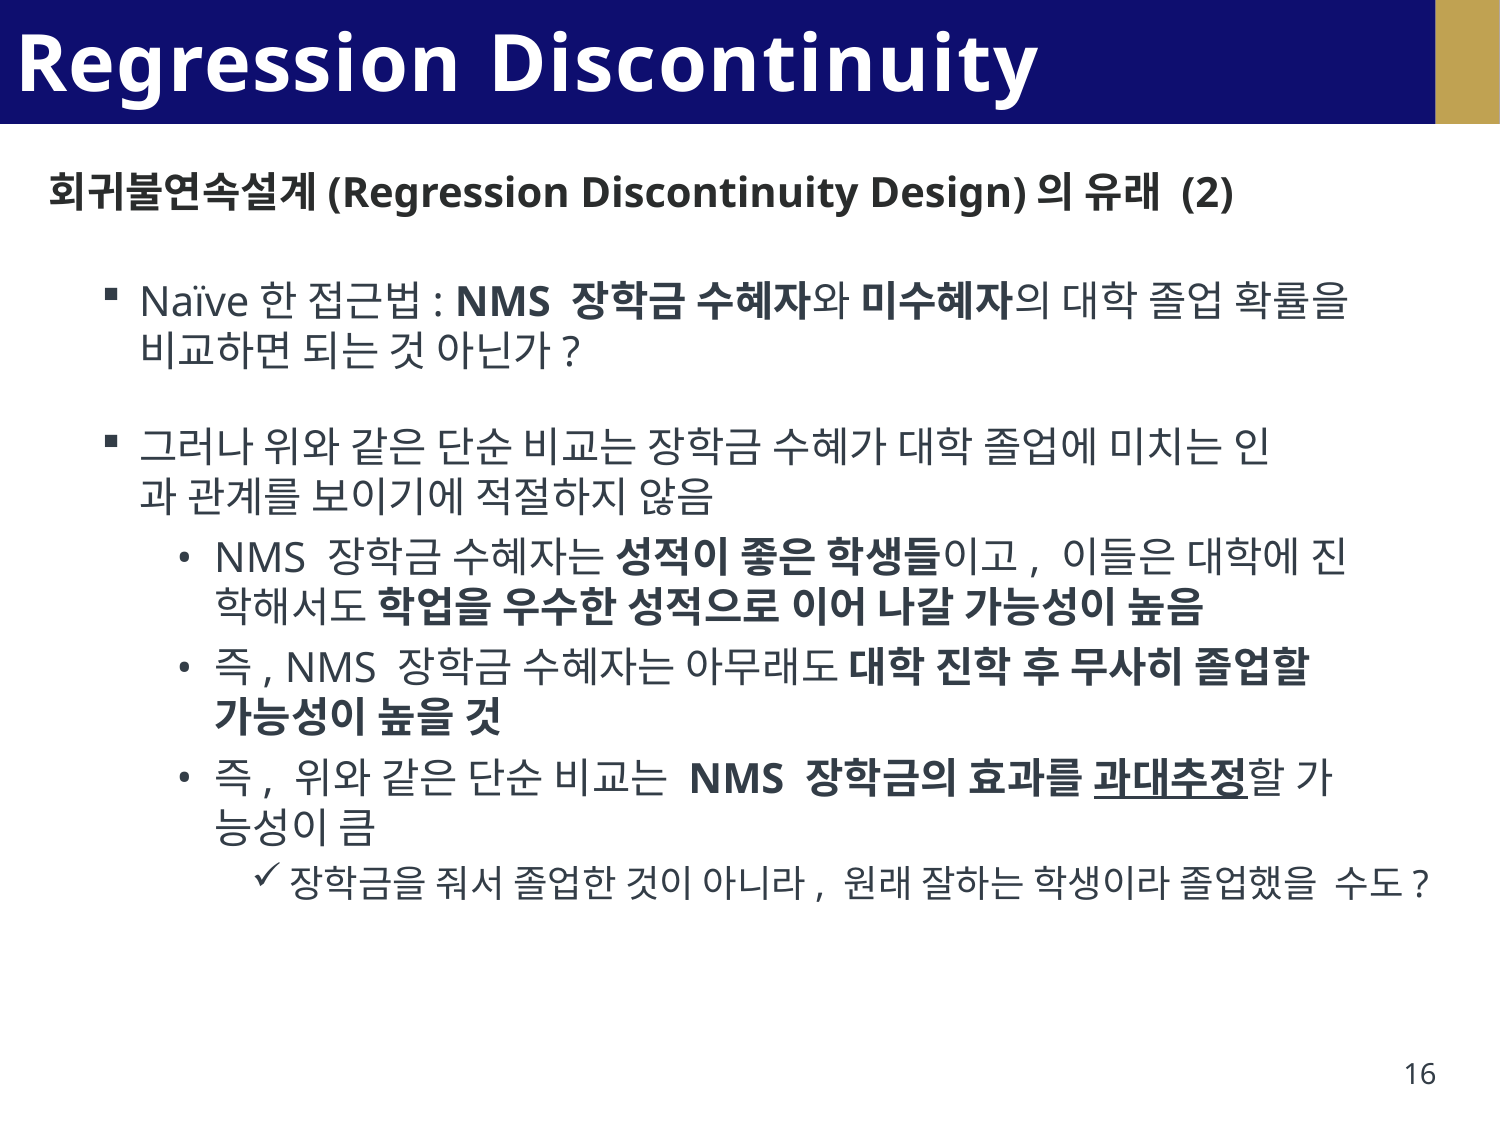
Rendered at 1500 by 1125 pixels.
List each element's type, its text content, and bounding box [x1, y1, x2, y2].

title Regression Discontinuity Design [12, 10, 1296, 203]
slide_number 16 [1397, 1050, 1442, 1125]
text_box 회귀불연속설계(Regression Discontinuity Design)의 유래 (2) Naïve한 접근법: NMS 장학금 수혜자와 미수혜자의 대학 졸업 확률을 비교하면 되는 것 아닌가? 그러나 위와 같은 단순 비교는 장학금 수혜가 대학 졸업에 미치는 인 과 관계를 보이기에 적절하지 않음 NMS 장학금 수혜자는 성적이 좋은 학생들이고, 이들은 대학에 진 학해서도 학업을 우수한 성적으로 이어 나갈 가능성이 높음 즉, NMS 장학금 수혜자는 아무래도 대학 진학 후 무사히 졸업할 가능성이 높을 것 즉, 위와 같은 단순 비교는 NMS 장학금의 효과를 과대추정할 가 능성이 큼 장학금을 줘서 졸업한 것이 아니라, 원래 잘하는 학생이라 졸업했을 수도? [46, 163, 1436, 906]
